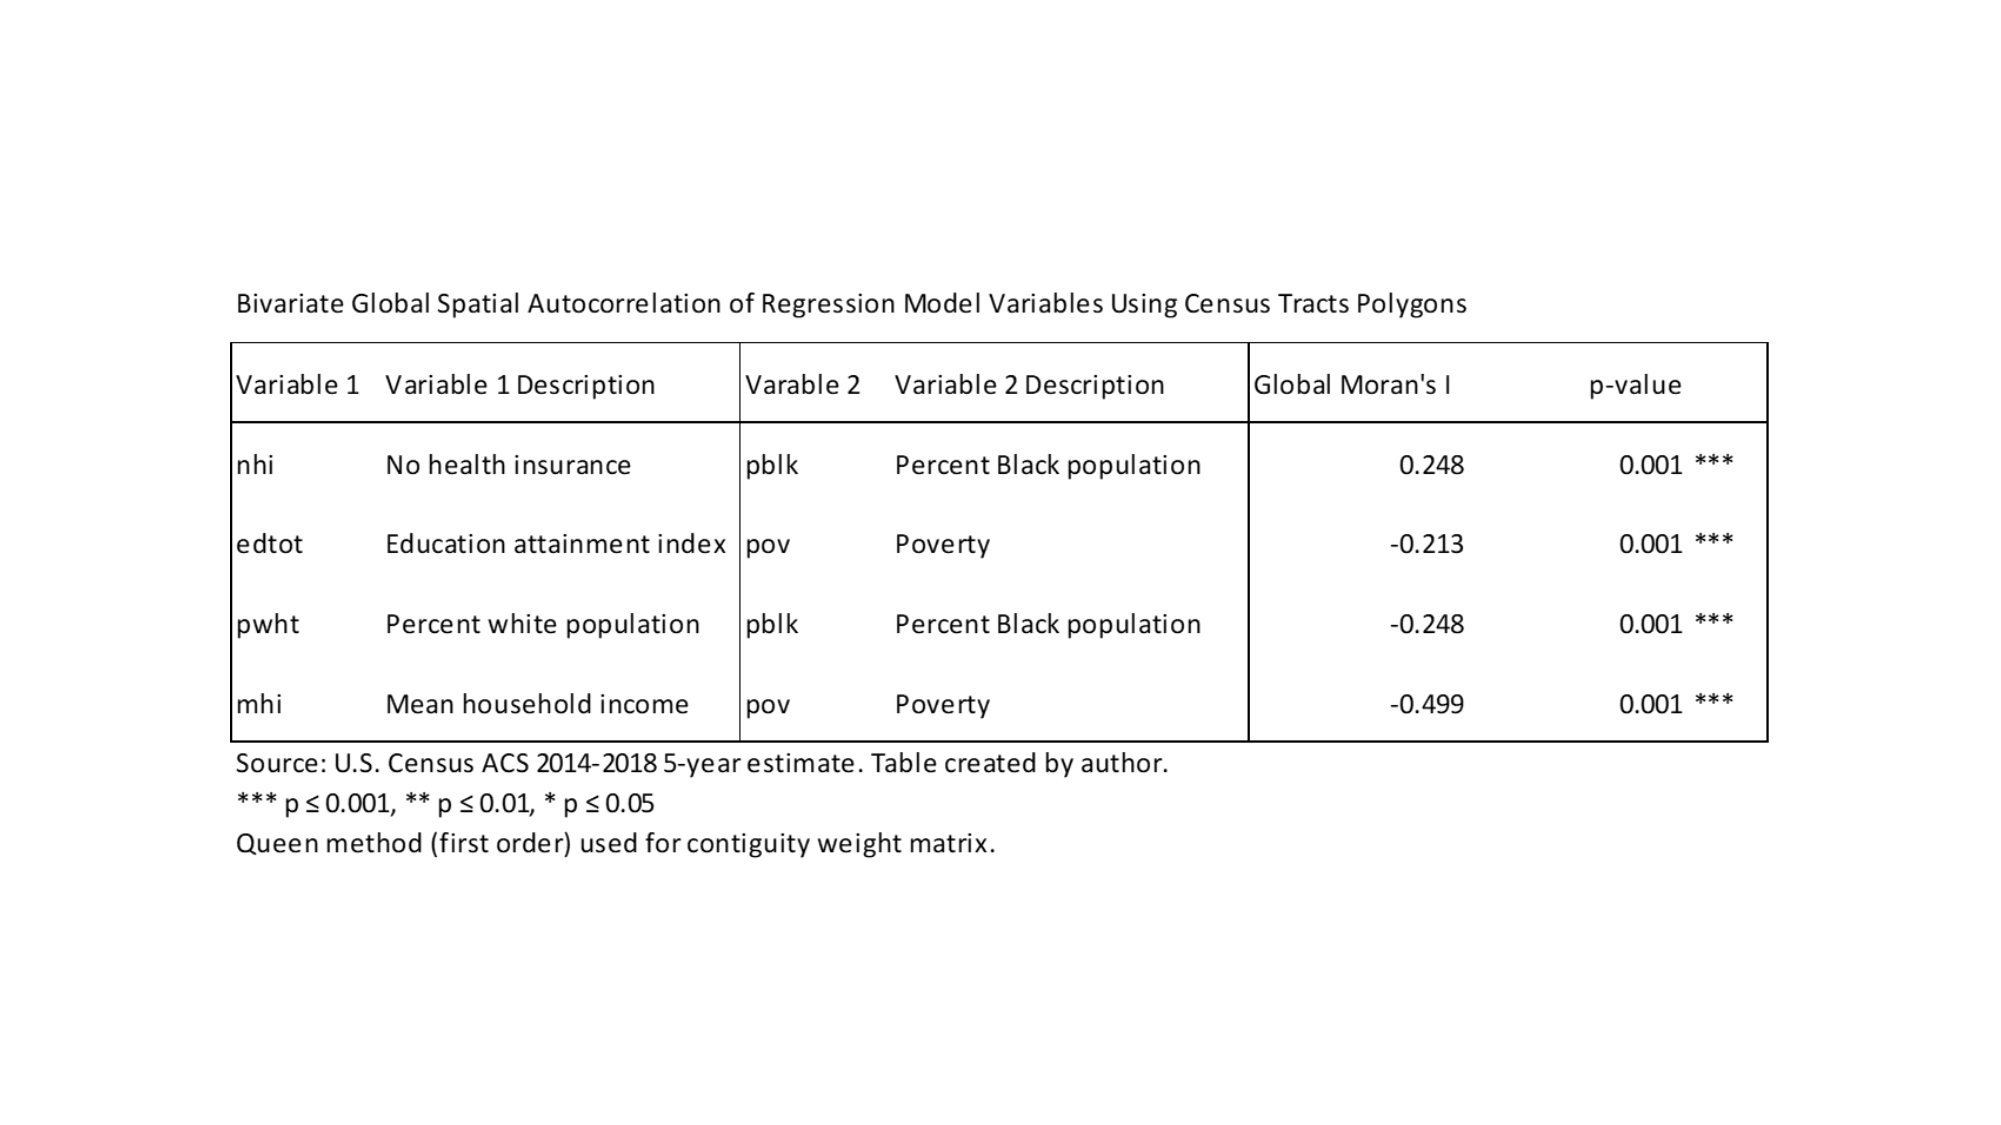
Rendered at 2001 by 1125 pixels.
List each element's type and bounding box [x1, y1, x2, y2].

picture [229, 262, 1770, 863]
